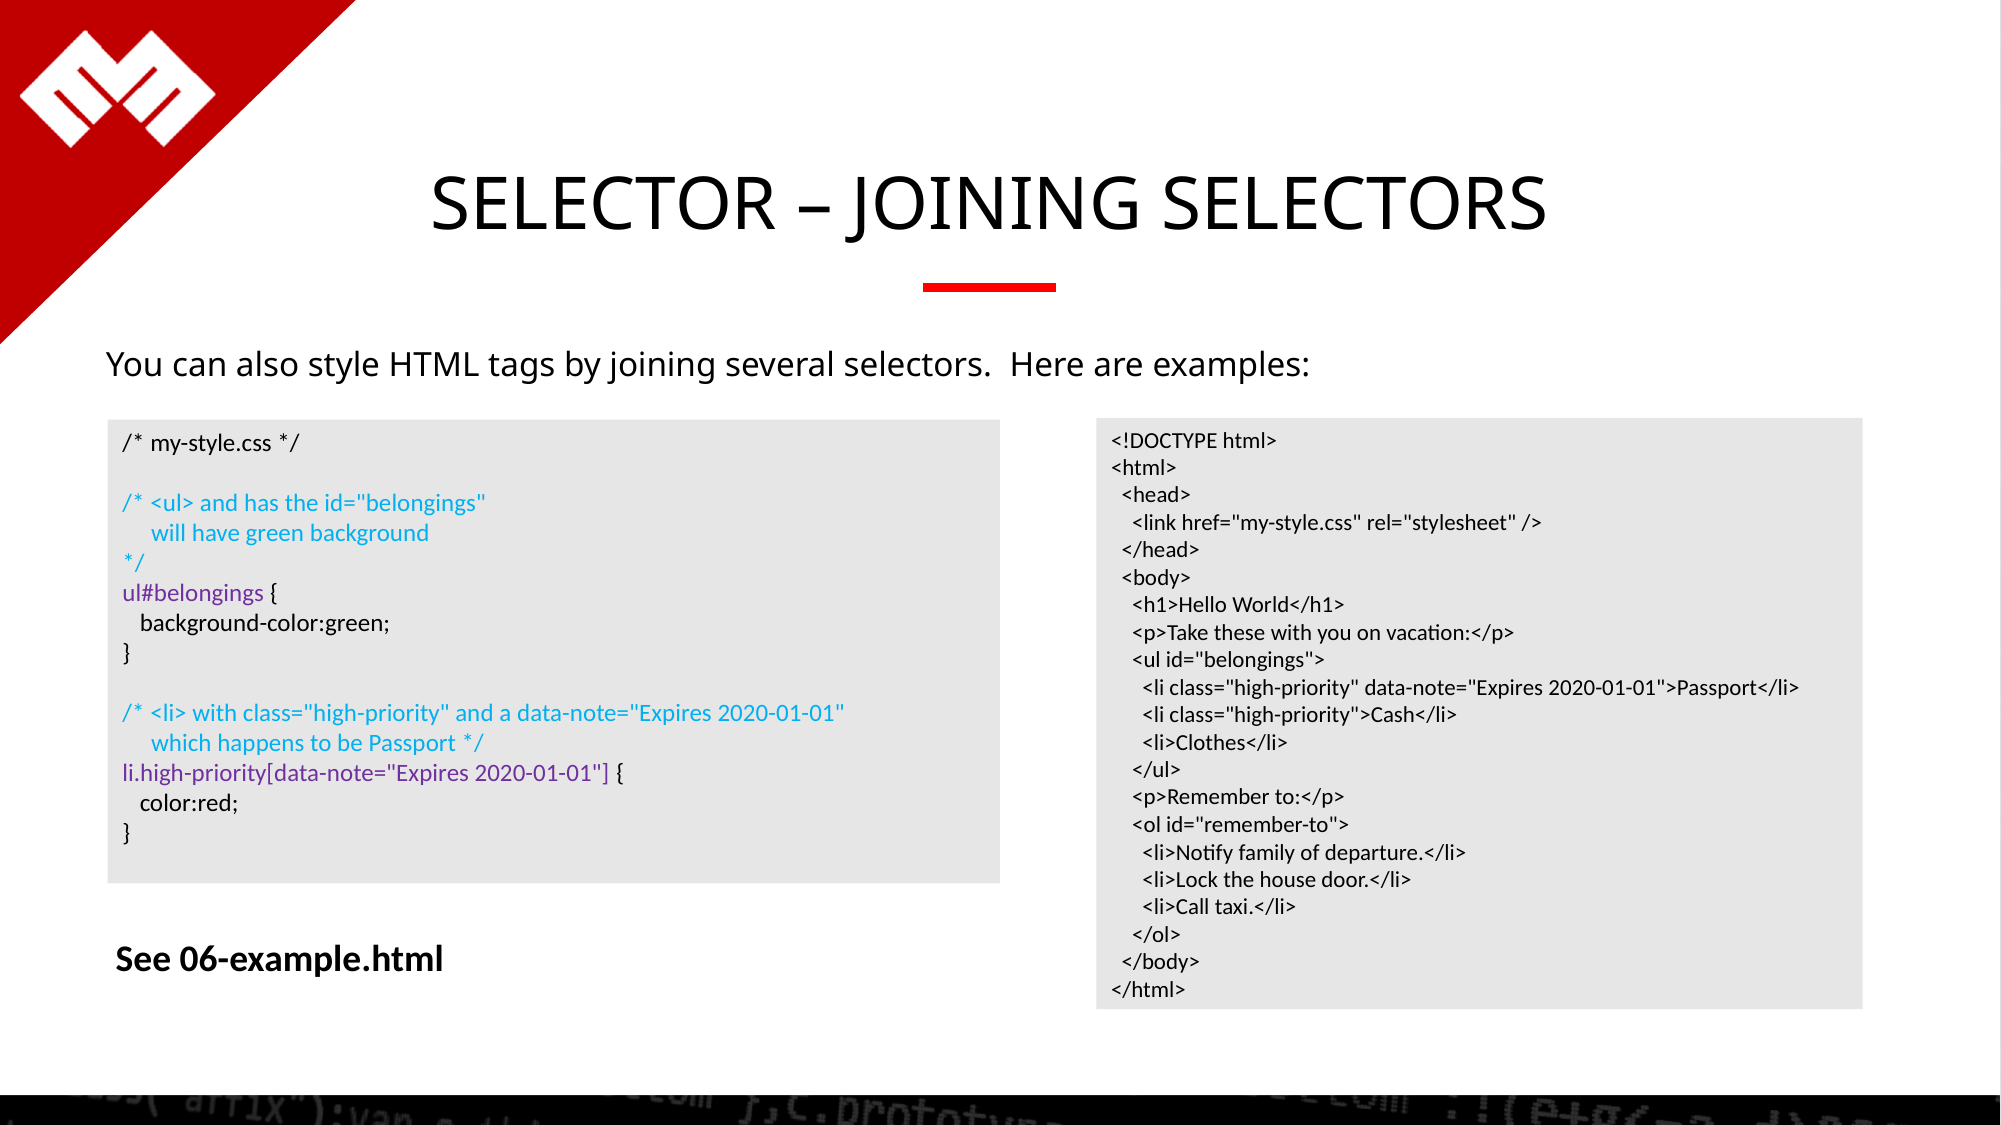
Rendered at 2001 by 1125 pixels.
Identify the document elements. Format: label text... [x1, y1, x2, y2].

picture [12, 29, 221, 152]
text_box You can also style HTML tags by joining several selectors. Here are examples: [91, 336, 1843, 391]
text_box /* my-style.css */ /* <ul> and has the id="belongings" will have green background */ ul#belongings { background-color:green; } /* <li> with class="high-priority" and a data-note="Expires 2020-01-01" which happens to be Passport */ li.high-priority[data-note="Expires 2020-01-01"] { color:red; } [107, 419, 1000, 884]
text_box [923, 283, 1056, 292]
text_box SELECTOR – JOINING SELECTORS [286, 148, 1693, 252]
text_box See 06-example.html [100, 926, 460, 987]
picture [0, 0, 2001, 1125]
text_box <!DOCTYPE html> <html> <head> <link href="my-style.css" rel="stylesheet" /> </head> <body> <h1>Hello World</h1> <p>Take these with you on vacation:</p> <ul id="belongings"> <li class="high-priority" data-note="Expires 2020-01-01">Passport</li> <li class="high-priority">Cash</li> <li>Clothes</li> </ul> <p>Remember to:</p> <ol id="remember-to"> <li>Notify family of departure.</li> <li>Lock the house door.</li> <li>Call taxi.</li> </ol> </body> </html> [1096, 417, 1863, 1010]
